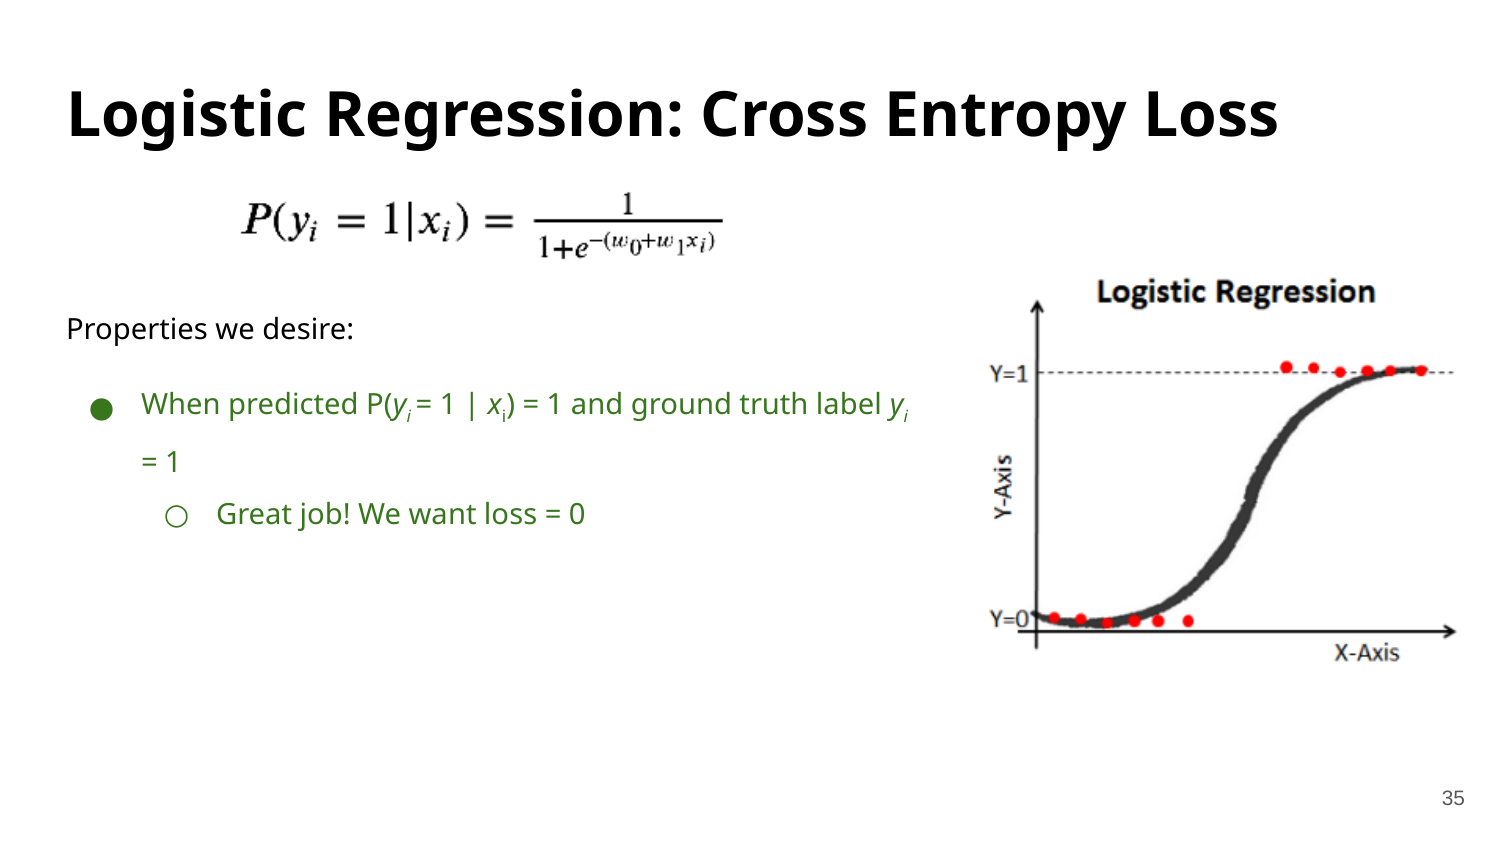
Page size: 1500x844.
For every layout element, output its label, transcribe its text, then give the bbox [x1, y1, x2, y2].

picture [981, 237, 1484, 694]
text_box Logistic Regression: Cross Entropy Loss [51, 72, 1449, 167]
picture [231, 182, 734, 275]
slide_number 35 [1389, 764, 1480, 830]
text_box Properties we desire: When predicted P(yi = 1 | xi) = 1 and ground truth label yi = 1 Great job! We want loss = 0 [51, 277, 936, 693]
